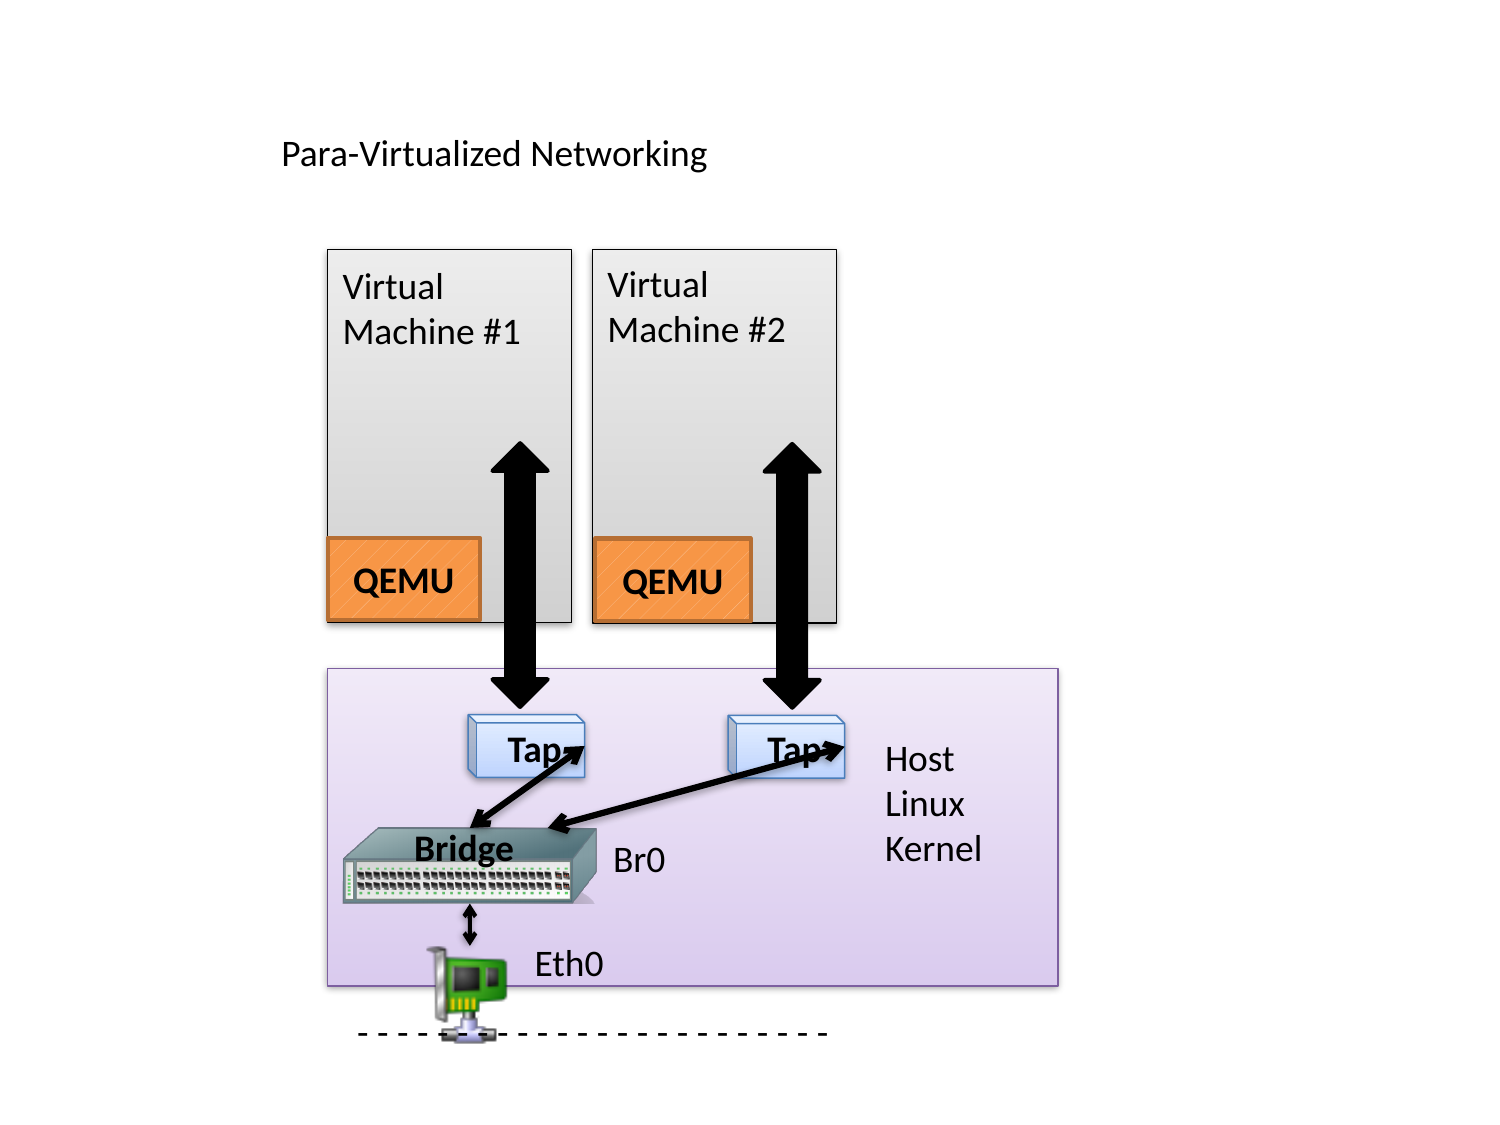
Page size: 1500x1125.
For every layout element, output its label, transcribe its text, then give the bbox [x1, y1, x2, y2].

text_box Para-Virtualized Networking [266, 121, 948, 181]
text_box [327, 249, 1059, 1062]
